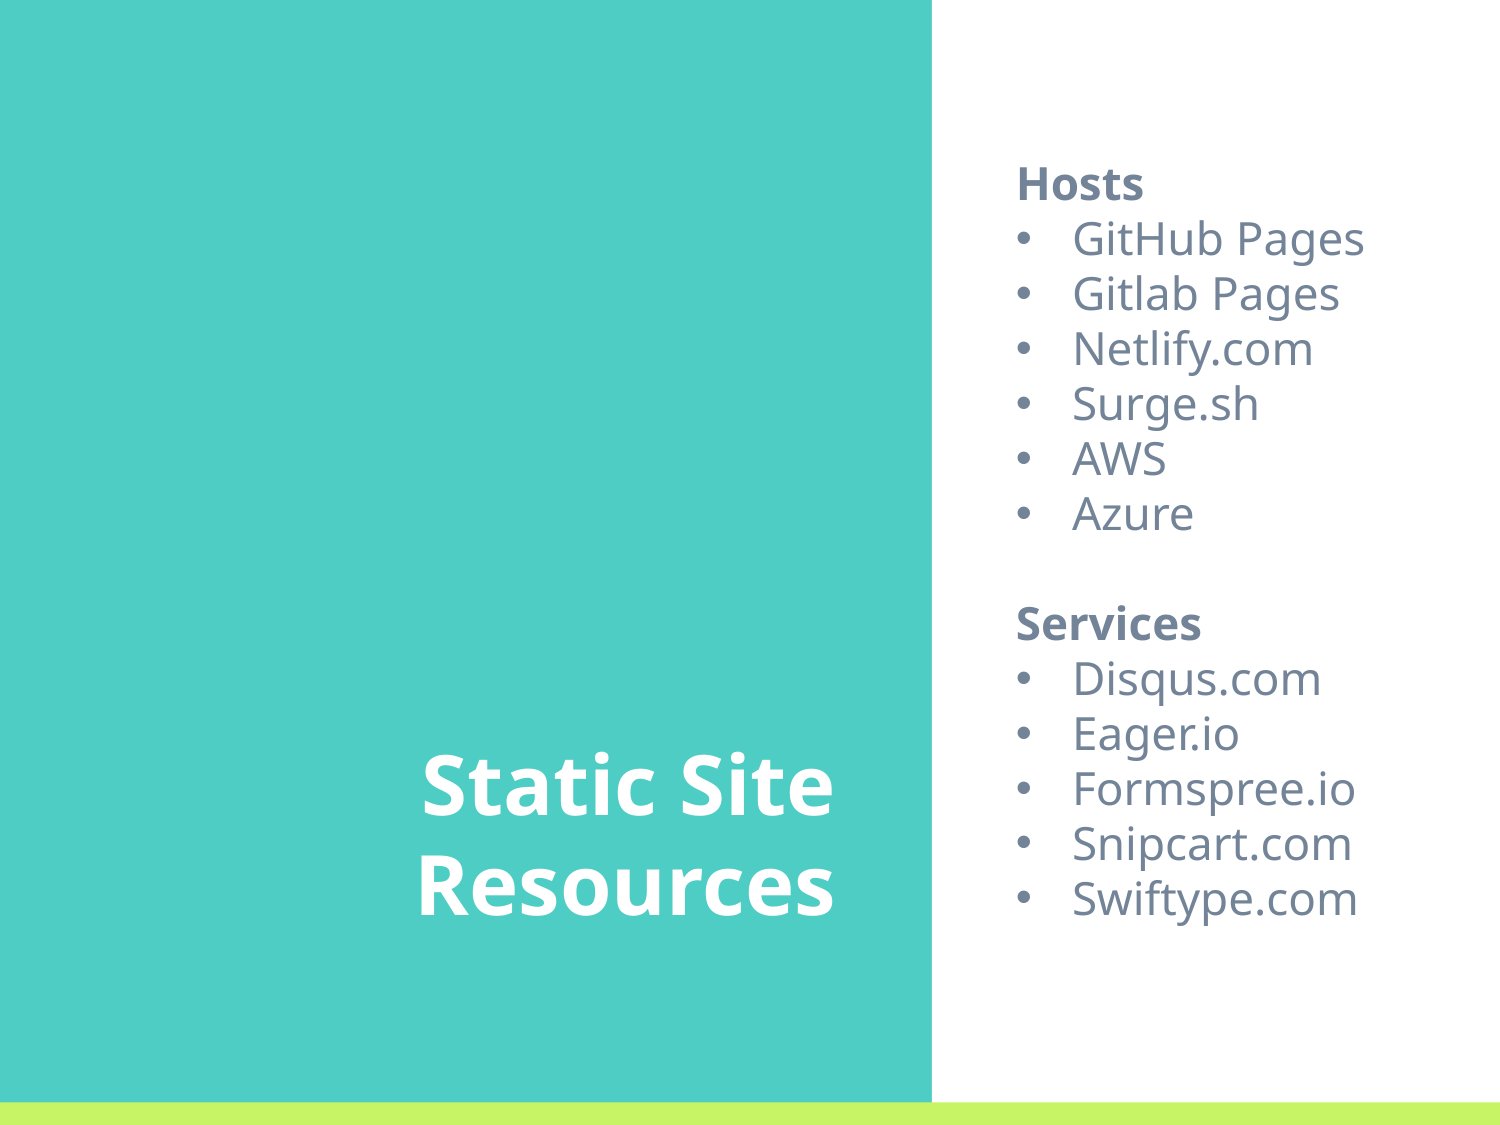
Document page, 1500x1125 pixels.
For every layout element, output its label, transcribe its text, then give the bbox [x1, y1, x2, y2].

title Static Site Resources [112, 633, 852, 948]
subtitle Hosts GitHub Pages Gitlab Pages Netlify.com Surge.sh AWS Azure Services Disqus.com Eager.io Formspree.io Snipcart.com Swiftype.com [1000, 626, 1418, 940]
